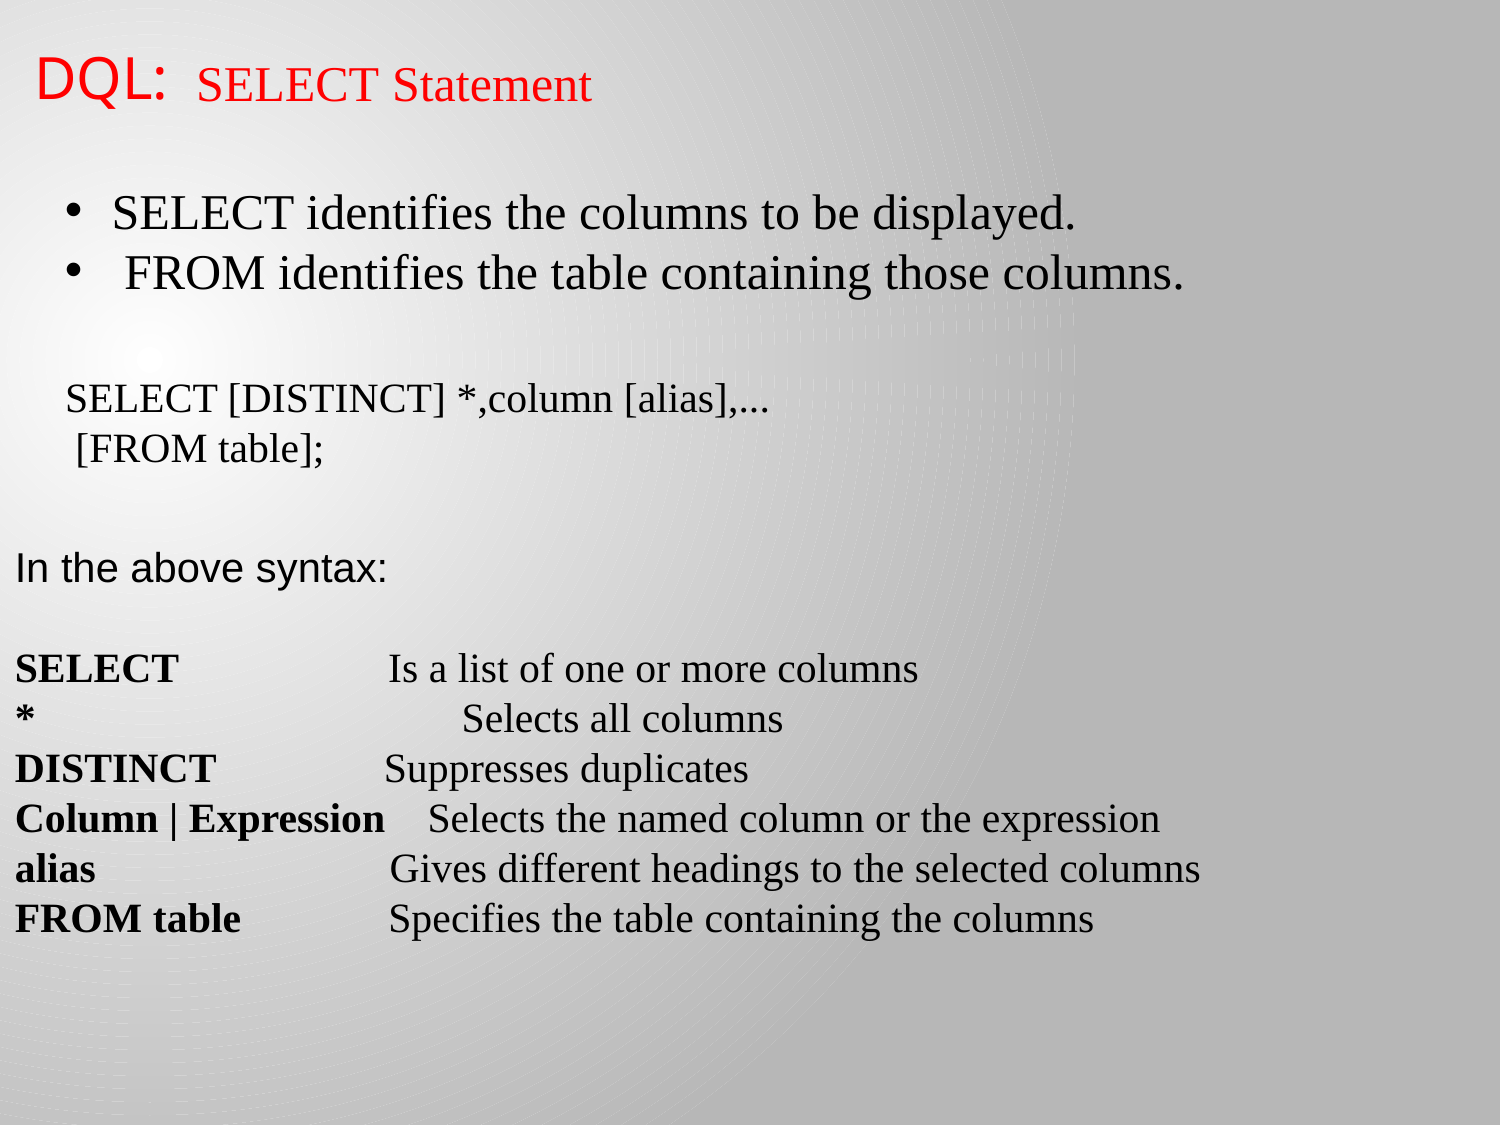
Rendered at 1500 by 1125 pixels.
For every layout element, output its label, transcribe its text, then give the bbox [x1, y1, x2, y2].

text_box SELECT [DISTINCT] *,column [alias],... [FROM table]; [50, 363, 1450, 479]
text_box SELECT identifies the columns to be displayed. FROM identifies the table containing those columns. [50, 172, 1306, 308]
text_box DQL: [19, 34, 770, 120]
text_box In the above syntax: SELECT Is a list of one or more columns * Selects all columns DISTINCT Suppresses duplicates Column | Expression Selects the named column or the expression alias Gives different headings to the selected columns FROM table Specifies the table containing the columns [0, 533, 1471, 949]
